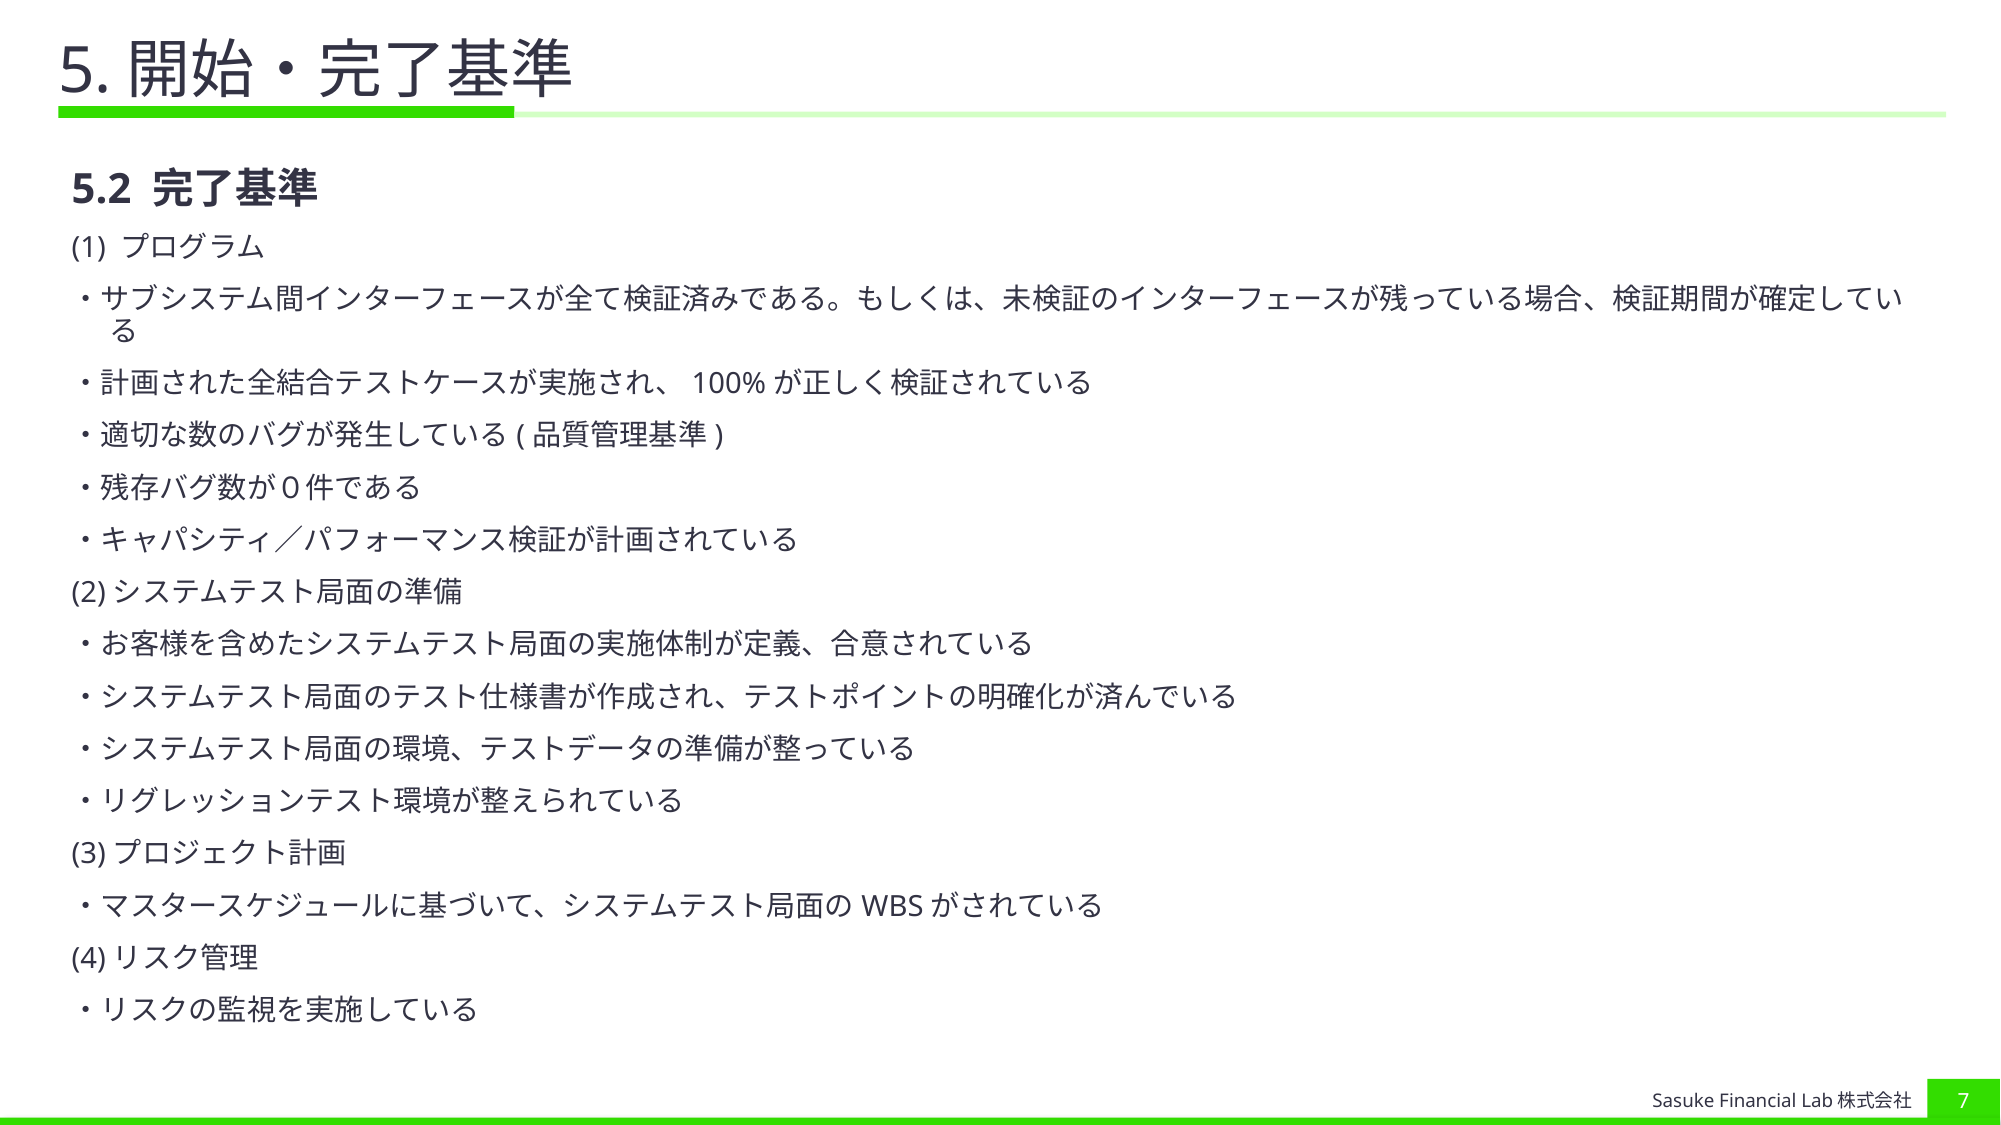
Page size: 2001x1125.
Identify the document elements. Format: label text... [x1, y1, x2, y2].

title 5.開始・完了基準 [58, 29, 1949, 115]
slide_number 6 [1927, 1078, 2000, 1125]
footer Sasuke Financial Lab株式会社 [1628, 1079, 1927, 1120]
text_box 5.2 完了基準 (1) プログラム ・サブシステム間インターフェースが全て検証済みである。もしくは、未検証のインターフェースが残っている場合、検証期間が確定している ・計画された全結合テストケースが実施され、100%が正しく検証されている ・適切な数のバグが発生している(品質管理基準) ・残存バグ数が０件である ・キャパシティ／パフォーマンス検証が計画されている (2)システムテスト局面の準備 ・お客様を含めたシステムテスト局面の実施体制が定義、合意されている ・システムテスト局面のテスト仕様書が作成され、テストポイントの明確化が済んでいる ・システムテスト局面の環境、テストデータの準備が整っている ・リグレッションテスト環境が整えられている (3)プロジェクト計画 ・マスタースケジュールに基づいて、システムテスト局面のWBSがされている (4)リスク管理 ・リスクの監視を実施している [56, 145, 1947, 1063]
